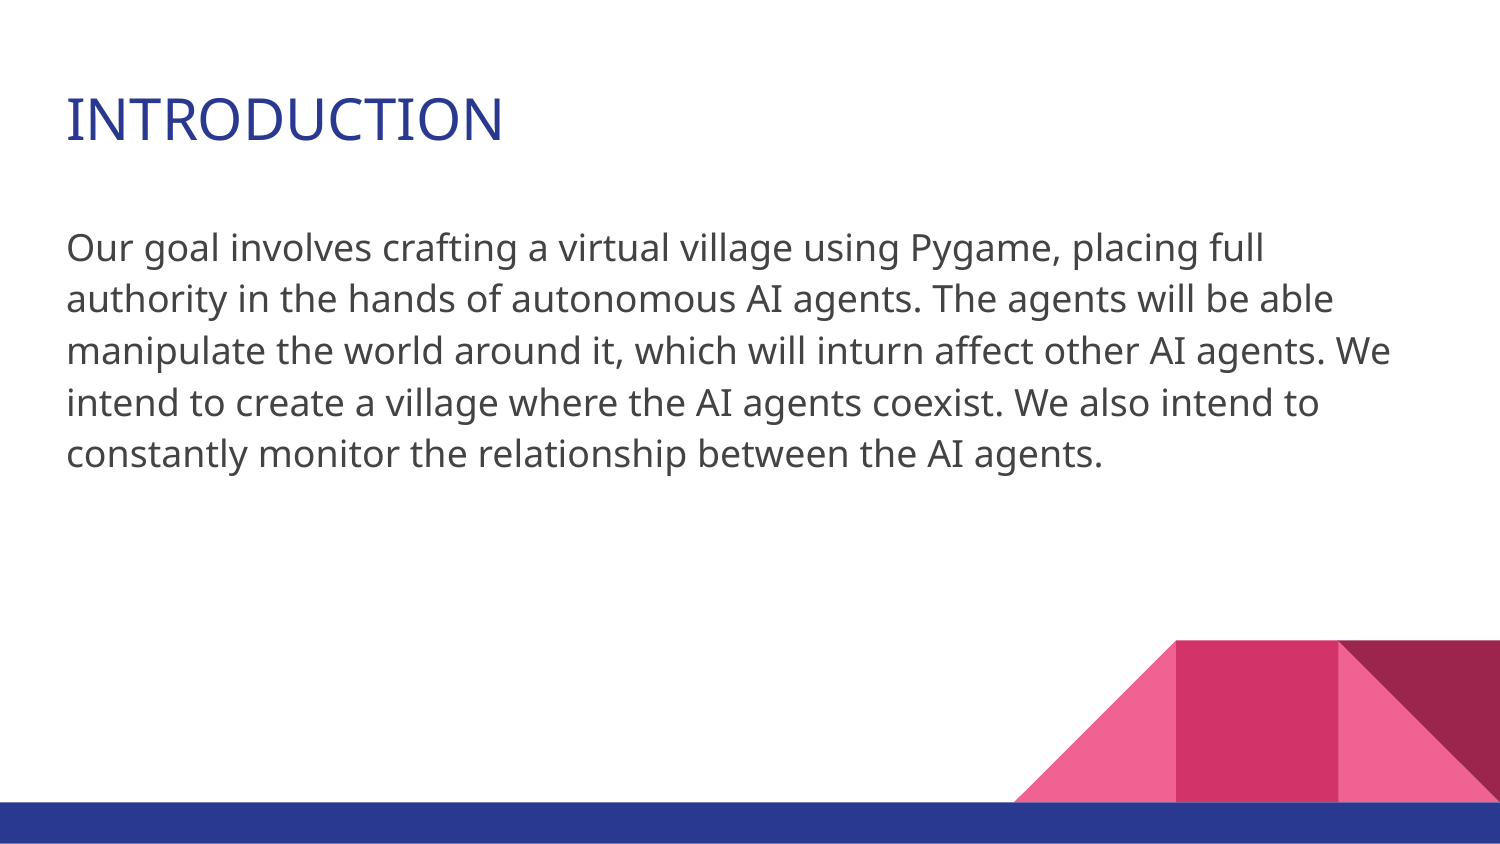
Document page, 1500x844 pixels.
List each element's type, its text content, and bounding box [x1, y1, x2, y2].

list Our goal involves crafting a virtual village using Pygame, placing full authority in the hands of autonomous AI agents. The agents will be able manipulate the world around it, which will inturn affect other AI agents. We intend to create a village where the AI agents coexist. We also intend to constantly monitor the relationship between the AI agents. [51, 201, 1449, 750]
title INTRODUCTION [51, 67, 1449, 167]
